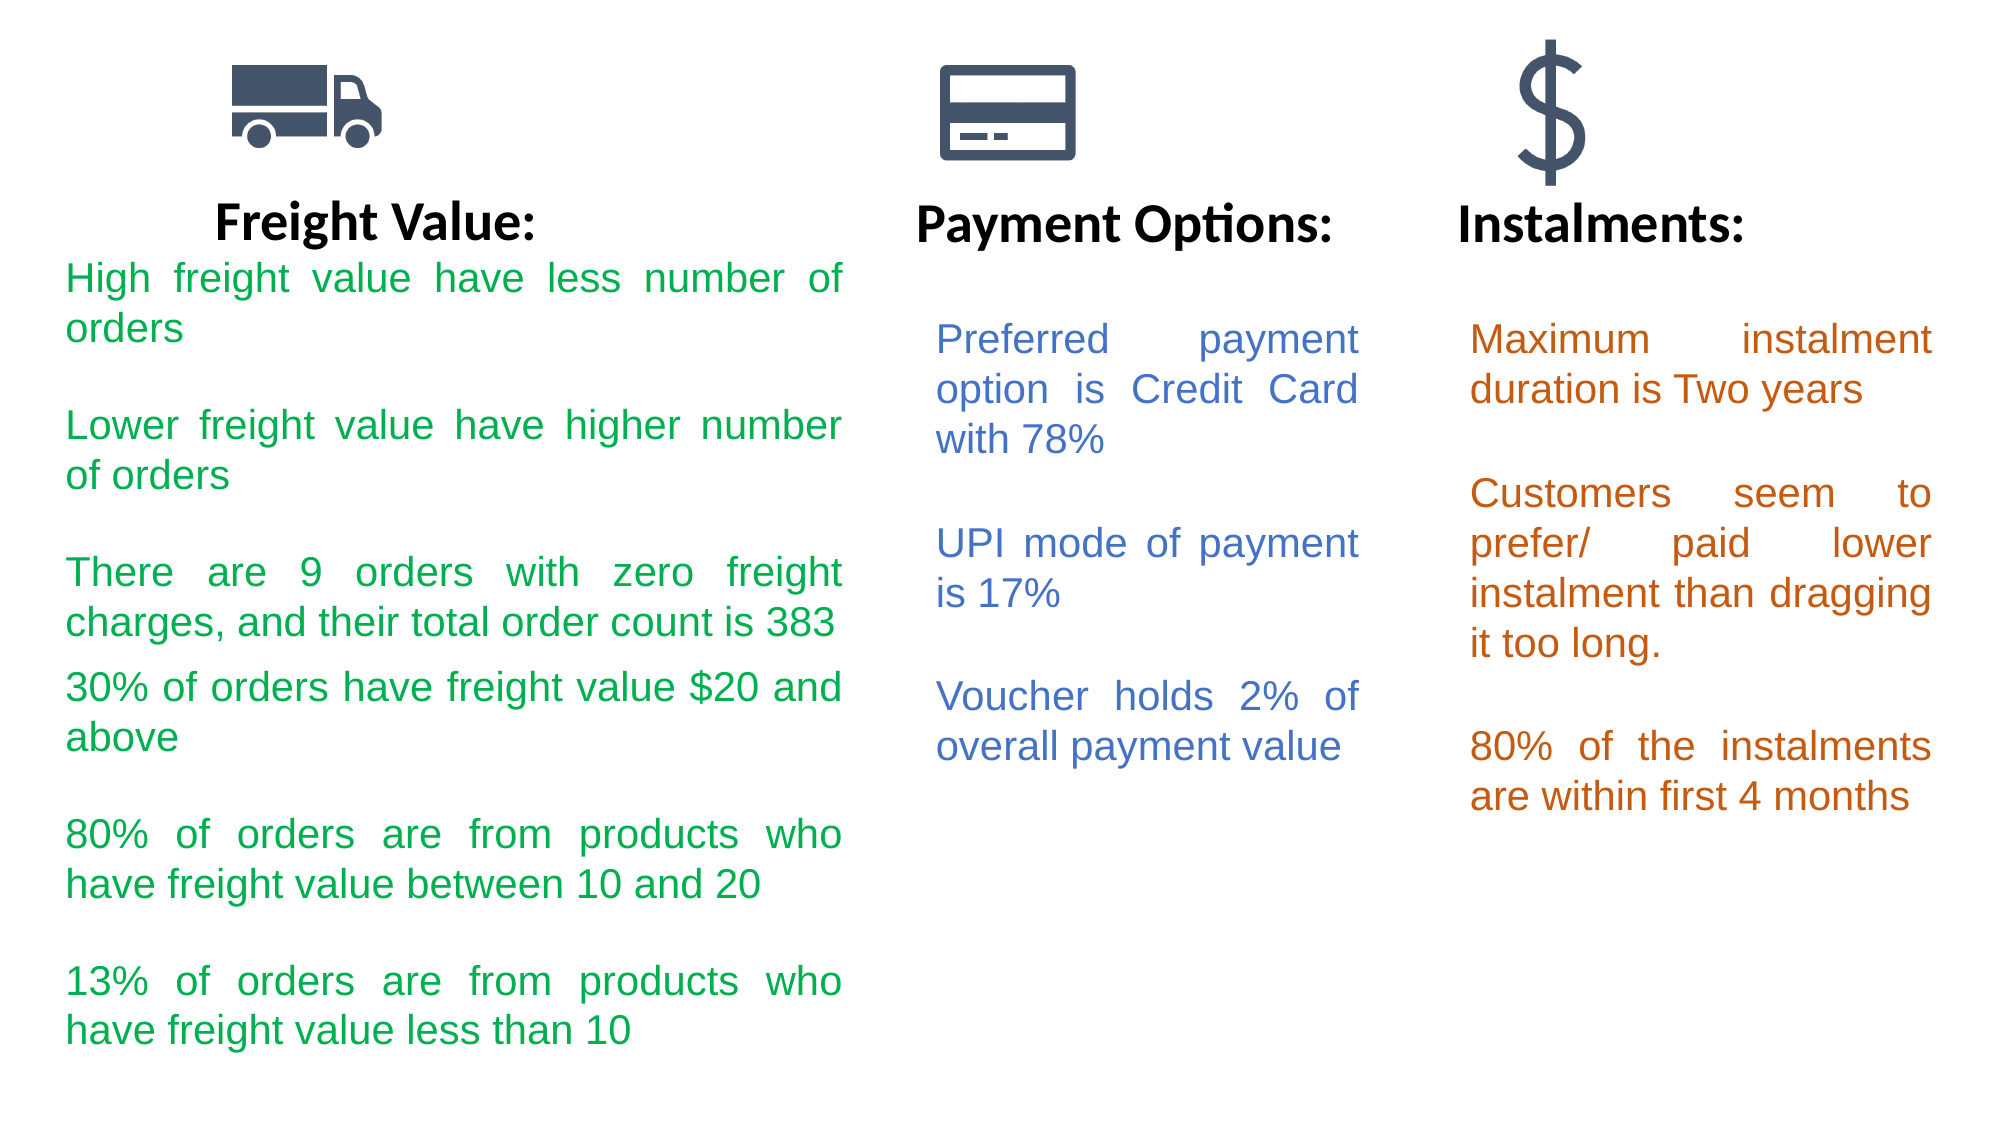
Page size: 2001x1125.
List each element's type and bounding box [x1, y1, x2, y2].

list [65, 0, 1935, 947]
